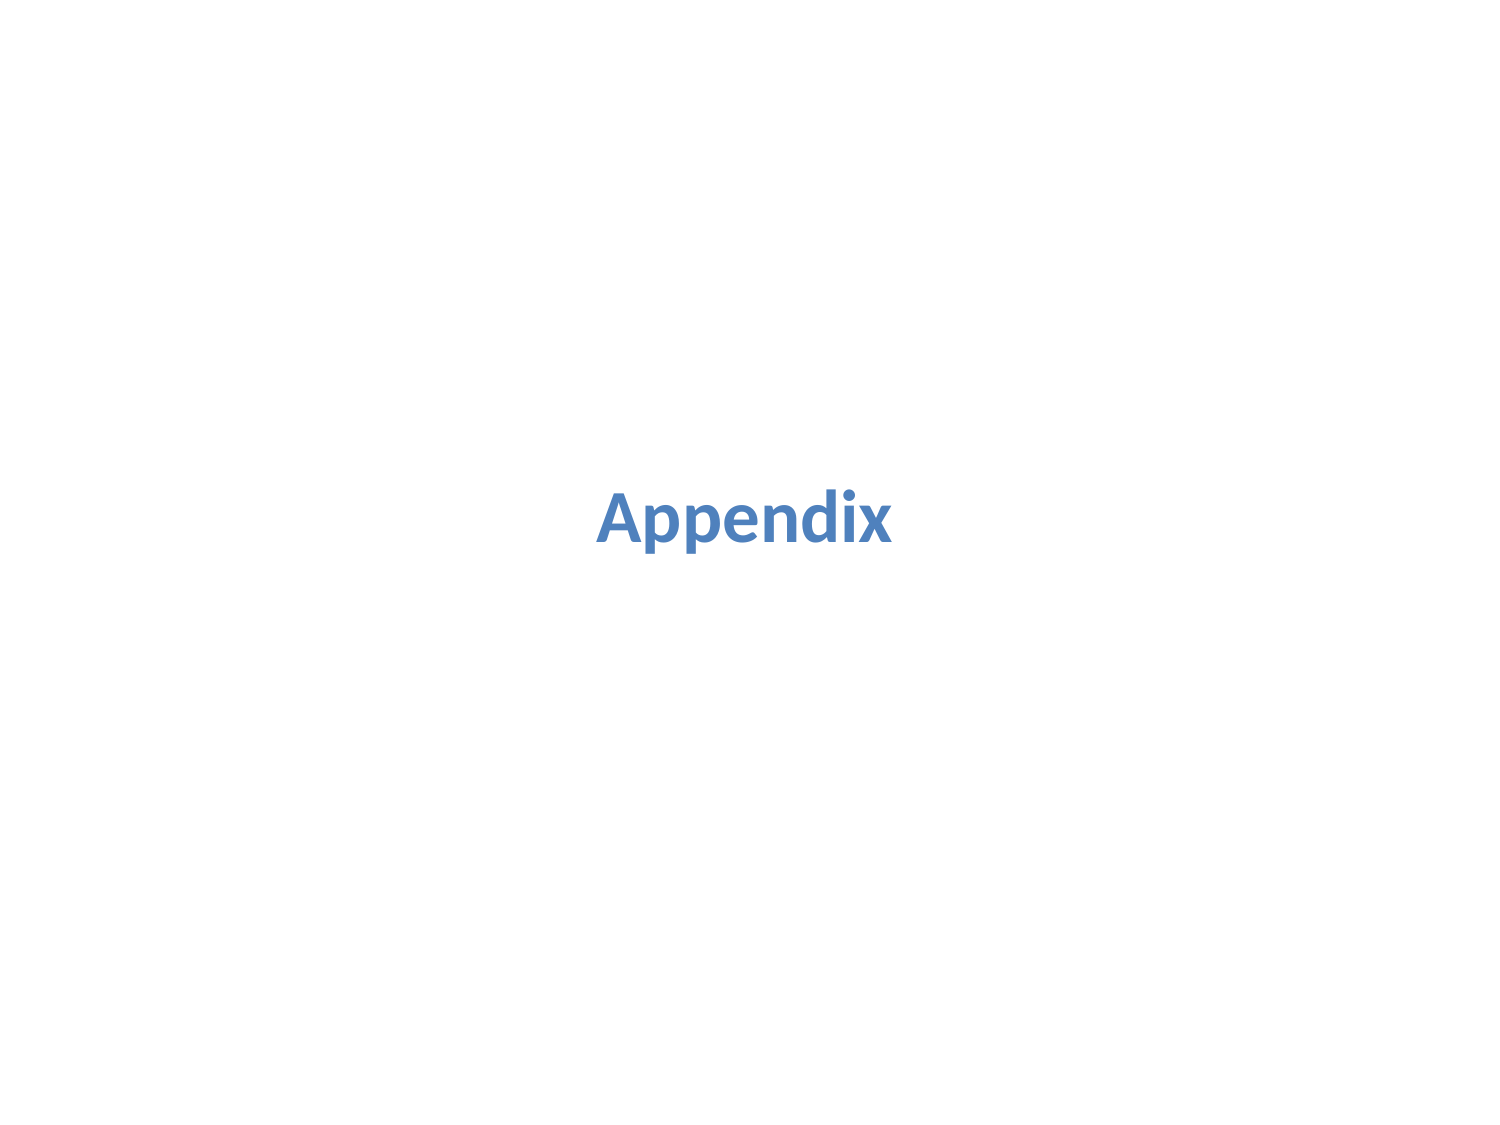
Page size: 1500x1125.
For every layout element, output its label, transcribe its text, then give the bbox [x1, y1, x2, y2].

text_box Appendix [581, 460, 909, 565]
